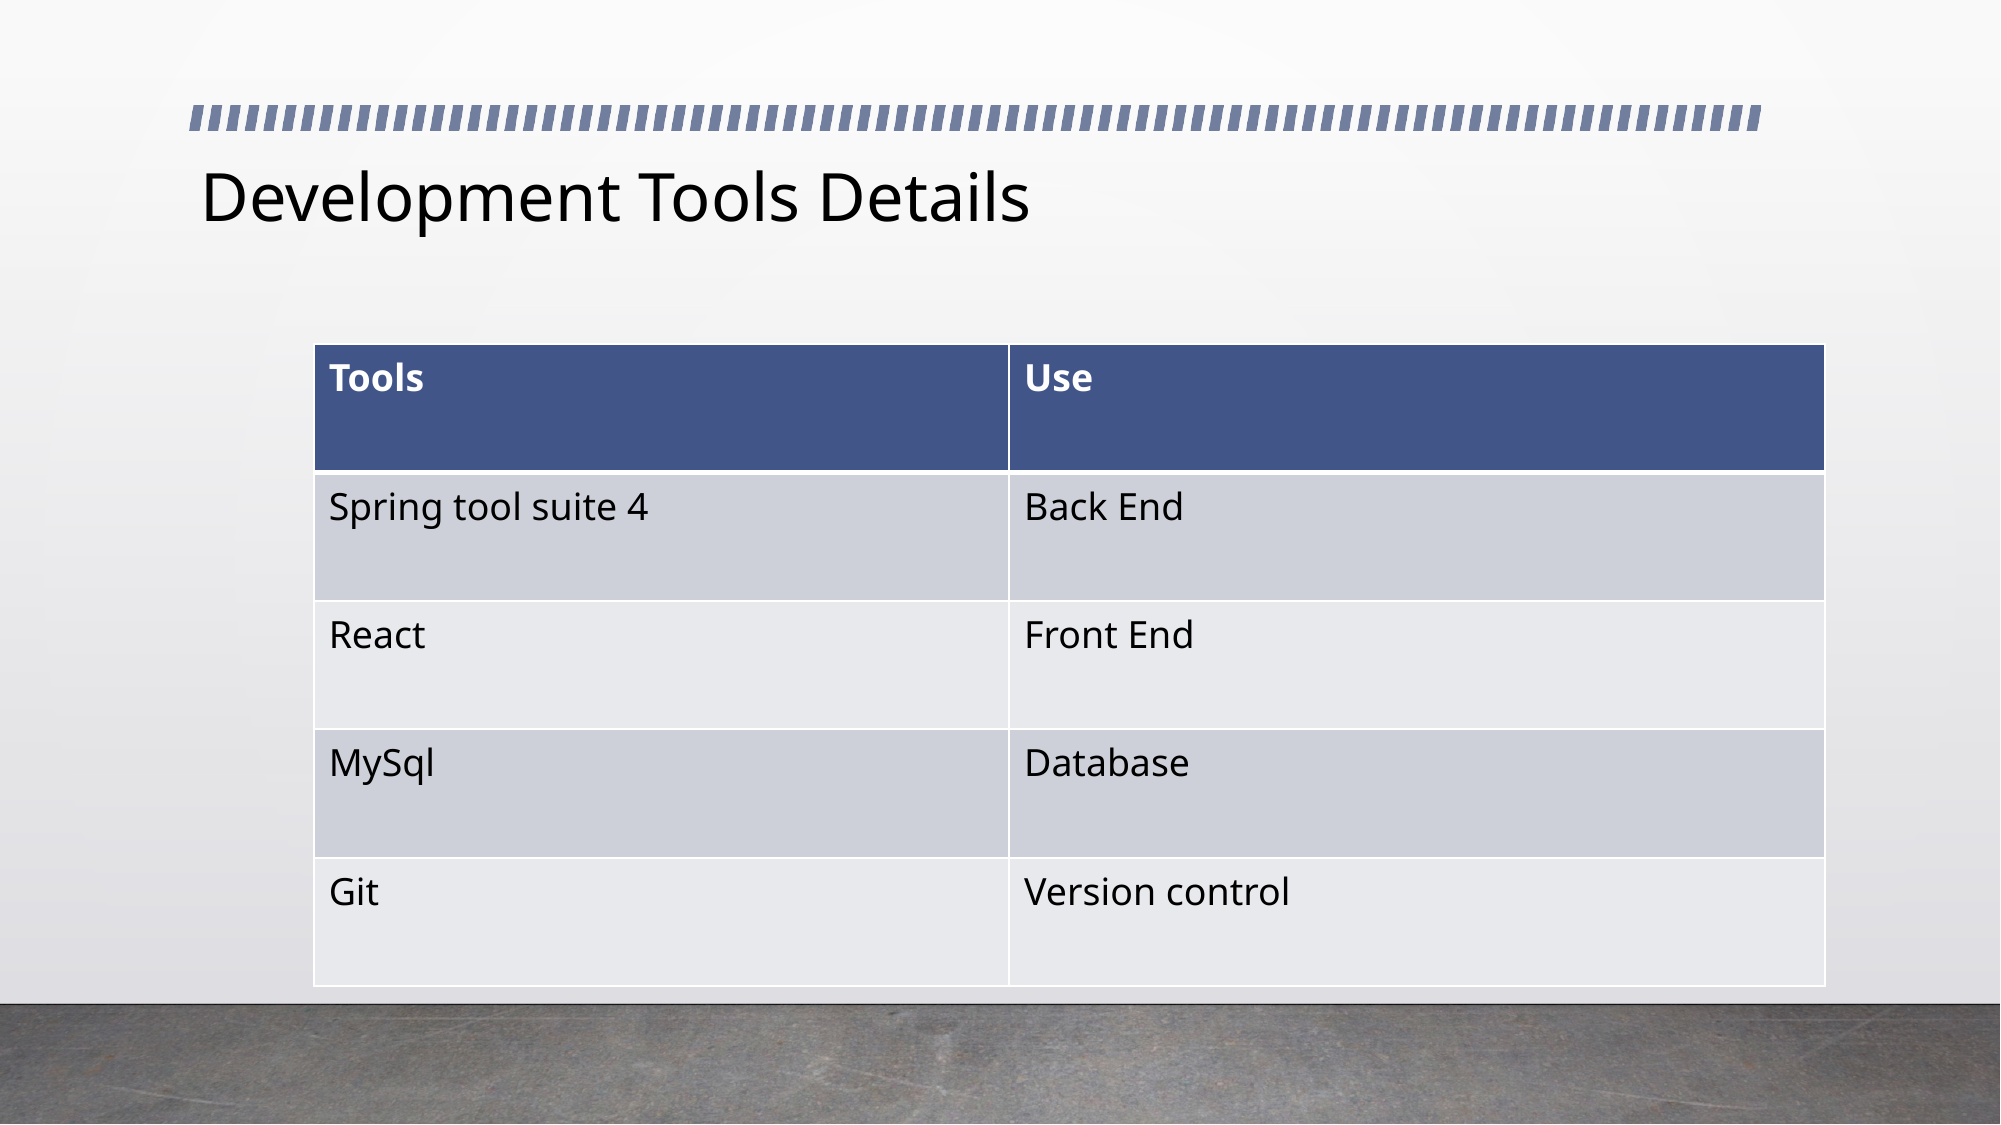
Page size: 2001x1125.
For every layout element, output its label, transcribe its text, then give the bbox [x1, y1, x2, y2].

table_cell Database [1010, 730, 1824, 857]
table_cell Front End [1010, 602, 1824, 728]
table_header Use [1010, 345, 1824, 470]
table_cell Git [315, 859, 1008, 985]
table_cell React [315, 602, 1008, 728]
table_cell Version control [1010, 859, 1824, 985]
table_header Tools [315, 345, 1008, 470]
table_cell Spring tool suite 4 [315, 475, 1008, 600]
table_cell MySql [315, 730, 1008, 857]
table_cell Back End [1010, 475, 1824, 600]
title Development Tools Details [185, 156, 1761, 329]
picture [0, 1004, 2000, 1124]
